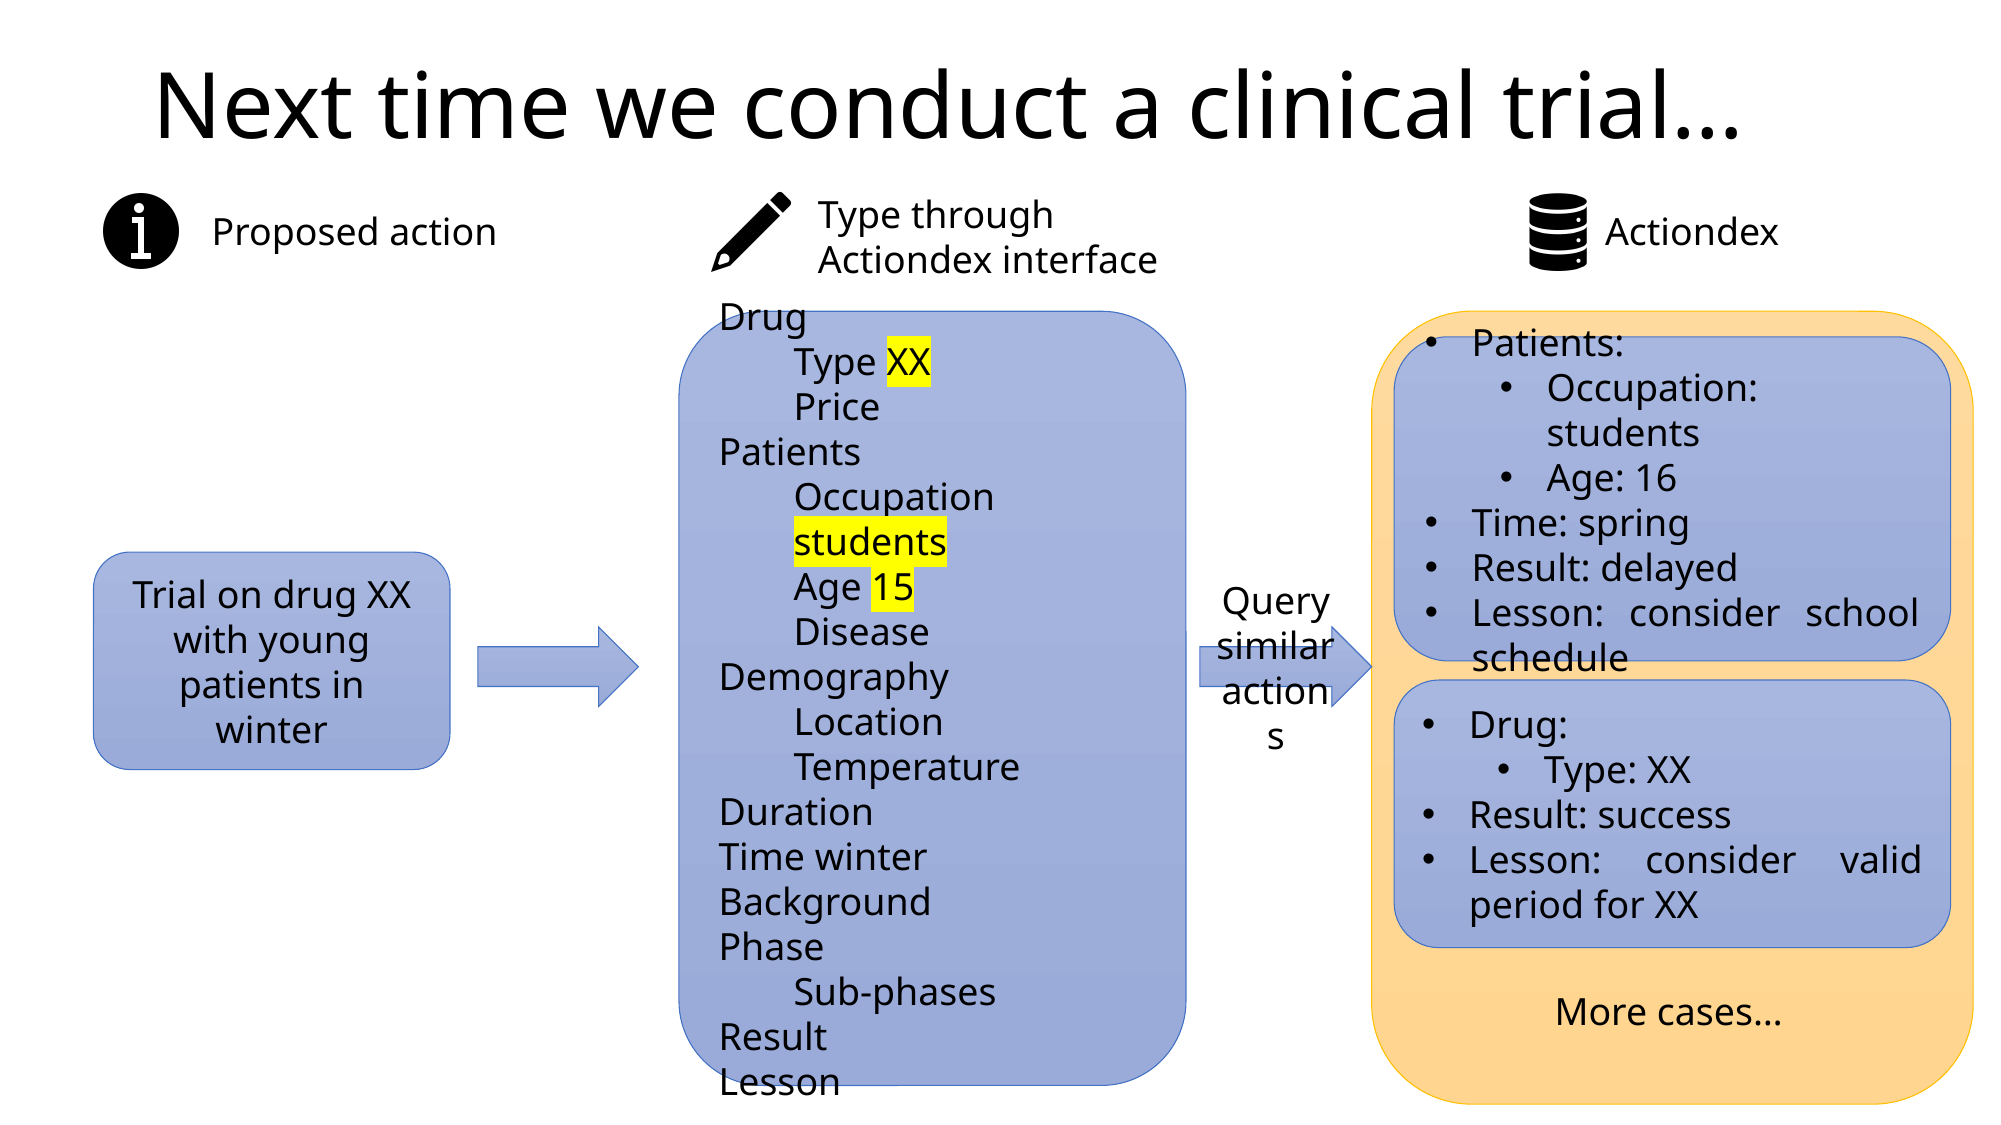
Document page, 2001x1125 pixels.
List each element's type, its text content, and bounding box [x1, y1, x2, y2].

picture [703, 184, 799, 280]
text_box Trial on drug XX with young patients in winter [92, 551, 451, 771]
text_box Actiondex [1607, 200, 1795, 261]
text_box Type through Actiondex interface [803, 183, 1174, 289]
text_box More cases… [1539, 980, 1798, 1041]
picture [1509, 183, 1607, 281]
text_box Patients: Occupation: students Age: 16 Time: spring Result: delayed Lesson: consider school schedule [1393, 336, 1952, 662]
text_box [1371, 310, 1974, 1105]
text_box [477, 625, 640, 708]
text_box Drug Type XX Price Patients Occupation students Age 15 Disease Demography Location Temperature Duration Time winter Background Phase Sub-phases Result Lesson [678, 310, 1187, 1087]
text_box Query similar actions [1199, 625, 1373, 708]
picture [93, 183, 189, 279]
title Next time we conduct a clinical trial… [137, 0, 1863, 218]
text_box Proposed action [196, 200, 513, 261]
text_box Drug: Type: XX Result: success Lesson: consider valid period for XX [1393, 679, 1952, 949]
